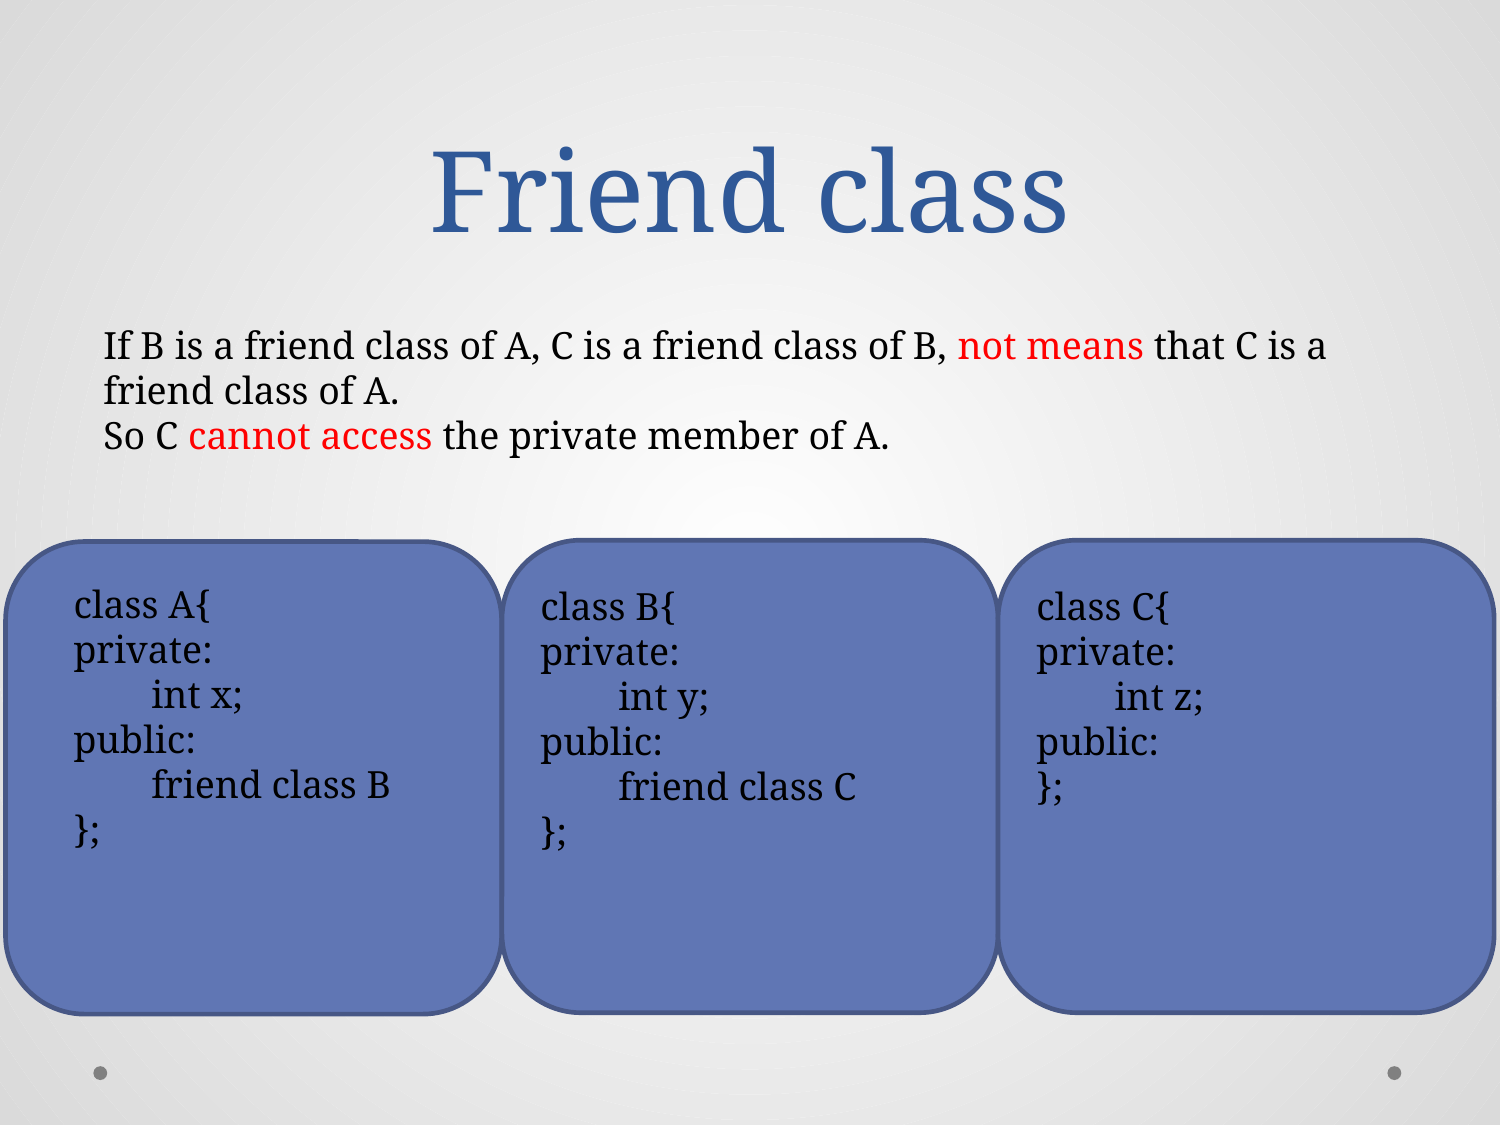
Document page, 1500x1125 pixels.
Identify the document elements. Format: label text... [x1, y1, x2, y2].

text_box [501, 539, 996, 1013]
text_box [997, 539, 1495, 1013]
title Friend class [75, 0, 1425, 263]
text_box If B is a friend class of A, C is a friend class of B, not means that C is a friend class of A. So C cannot access the private member of A. [88, 314, 1436, 510]
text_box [5, 541, 498, 1015]
